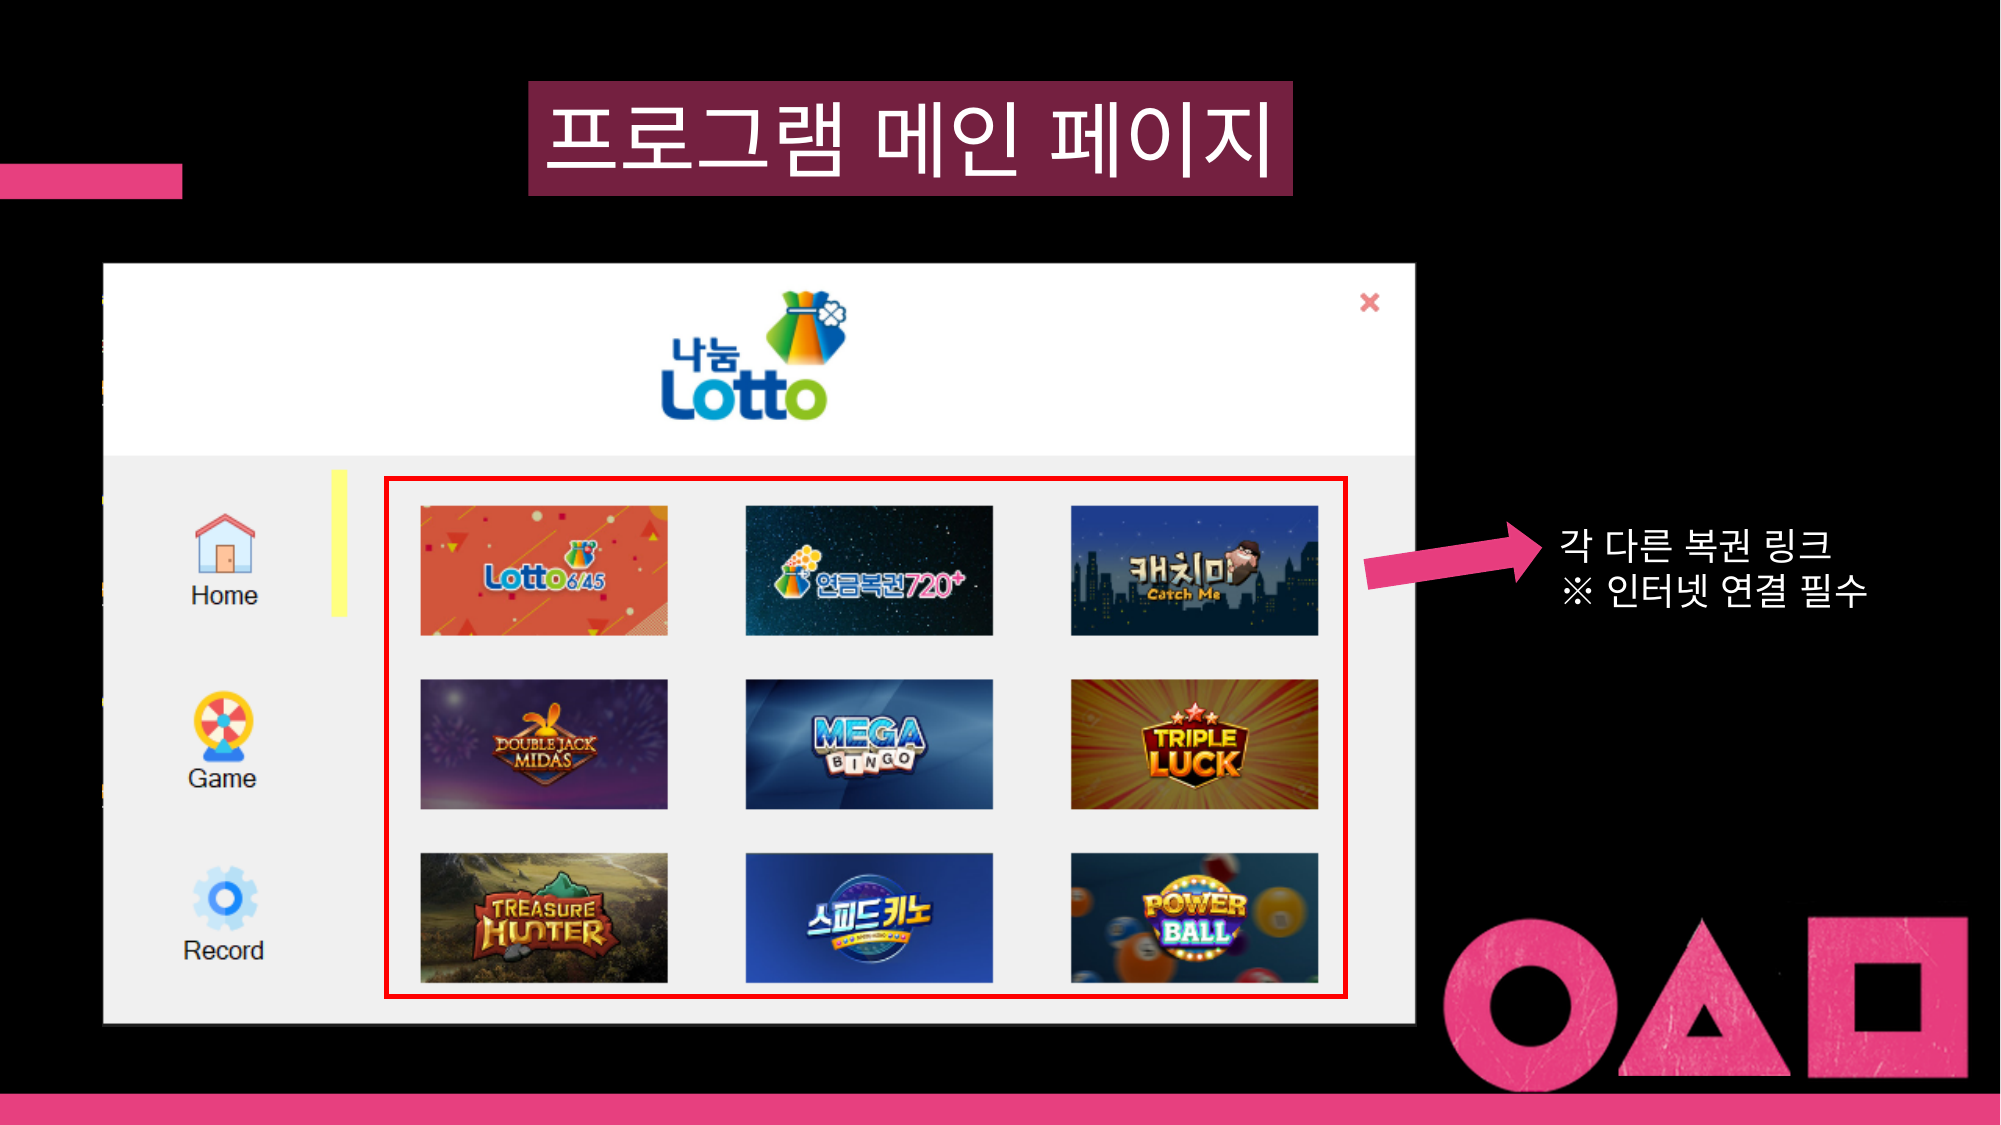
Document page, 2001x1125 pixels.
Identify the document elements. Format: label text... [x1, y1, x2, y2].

text_box [1417, 521, 1543, 584]
text_box 프로그램 메인 페이지 [528, 81, 1293, 196]
text_box 각 다른 복권 링크 ※인터넷 연결 필수 [1545, 515, 1924, 621]
picture [0, 0, 2001, 1125]
